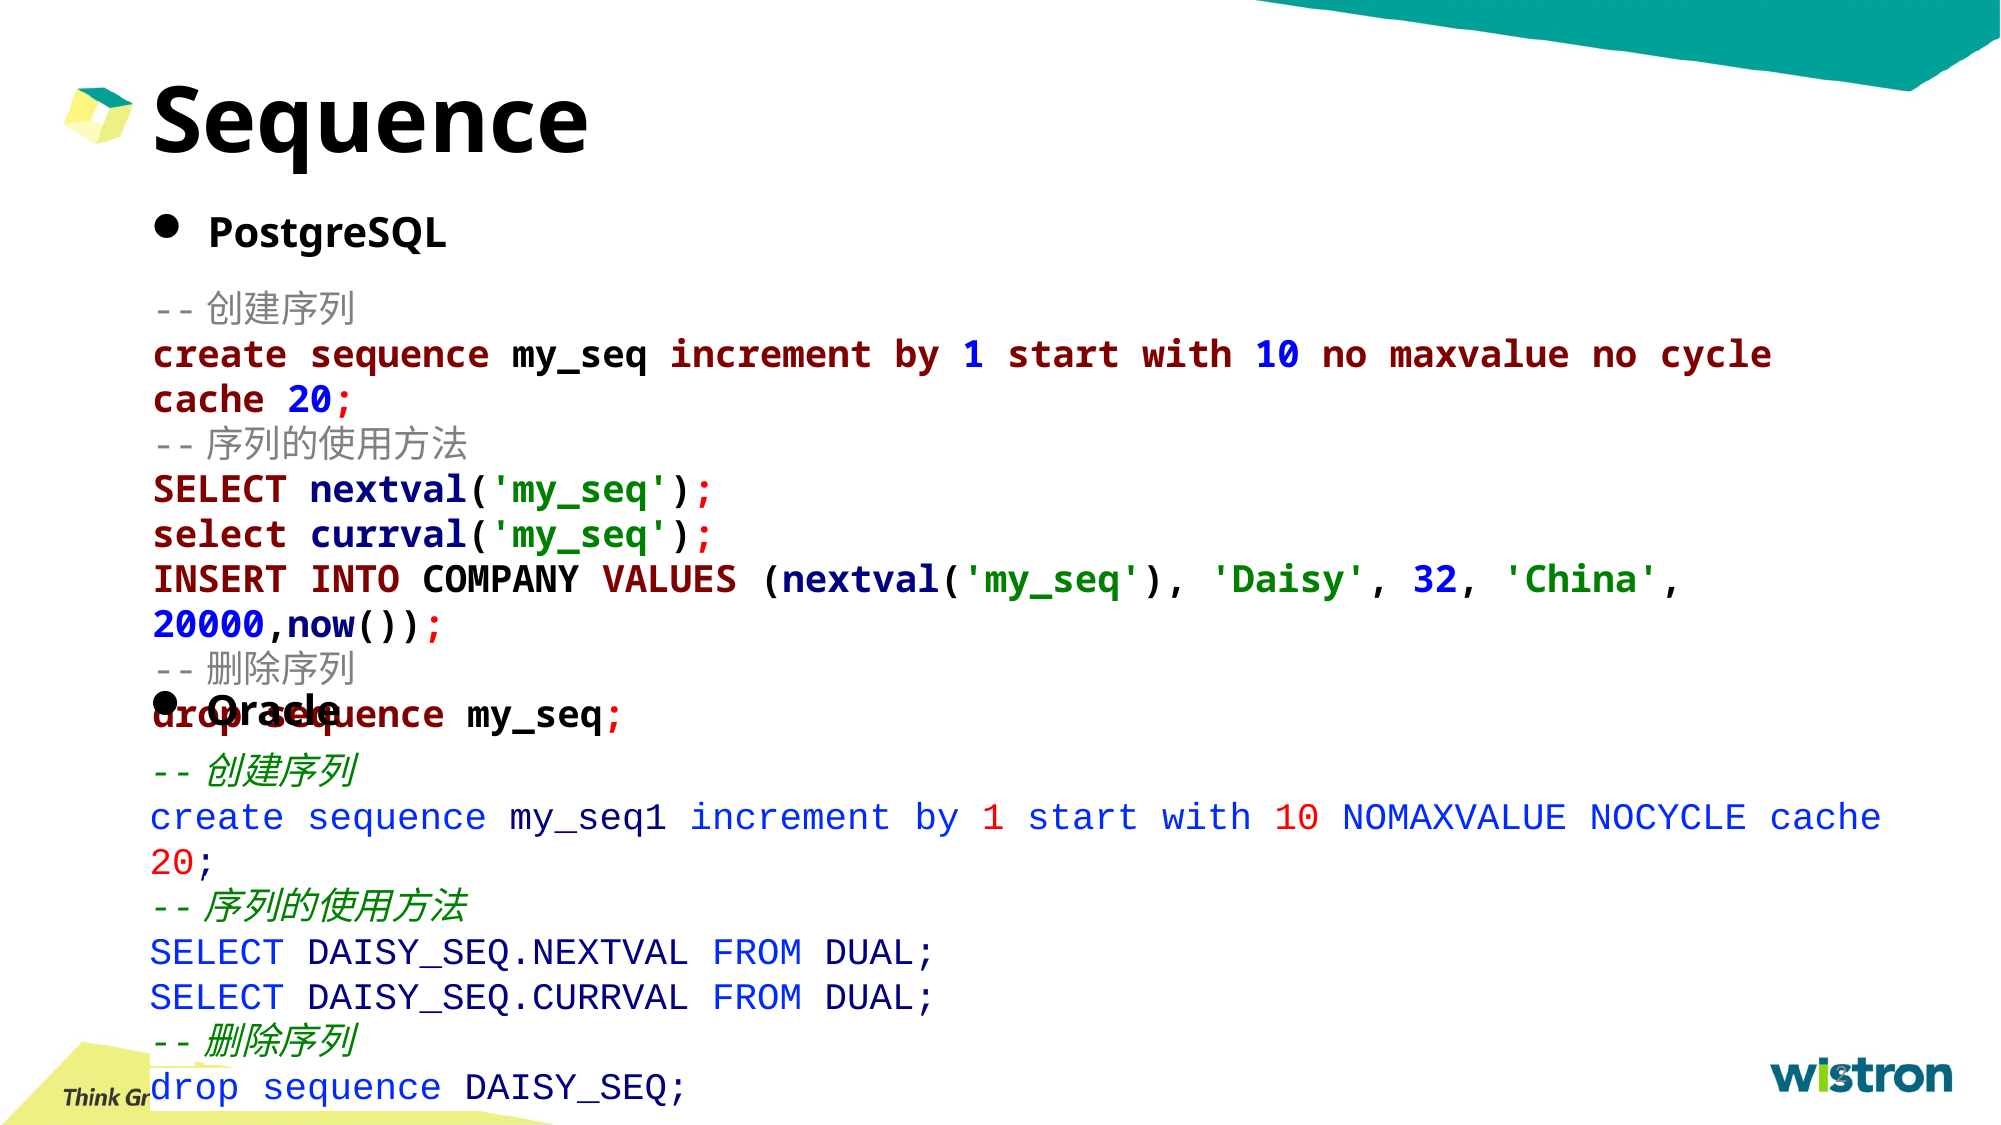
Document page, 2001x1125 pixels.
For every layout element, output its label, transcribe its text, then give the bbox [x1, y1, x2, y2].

text_box PostgreSQL [136, 198, 463, 264]
text_box Sequence [137, 65, 1863, 179]
text_box --创建序列 create sequence my_seq1 increment by 1 start with 10 NOMAXVALUE NOCYCLE cache 20; --序列的使用方法 SELECT DAISY_SEQ.NEXTVAL FROM DUAL; SELECT DAISY_SEQ.CURRVAL FROM DUAL; --删除序列 drop sequence DAISY_SEQ; [134, 739, 1972, 1115]
text_box Oracle [134, 676, 356, 742]
text_box --创建序列 create sequence my_seq increment by 1 start with 10 no maxvalue no cycle cache 20; --序列的使用方法 SELECT nextval('my_seq'); select currval('my_seq'); INSERT INTO COMPANY VALUES (nextval('my_seq'), 'Daisy', 32, 'China', 20000,now()); --删除序列 drop sequence my_seq; [137, 277, 1886, 739]
picture [0, 0, 2000, 1125]
